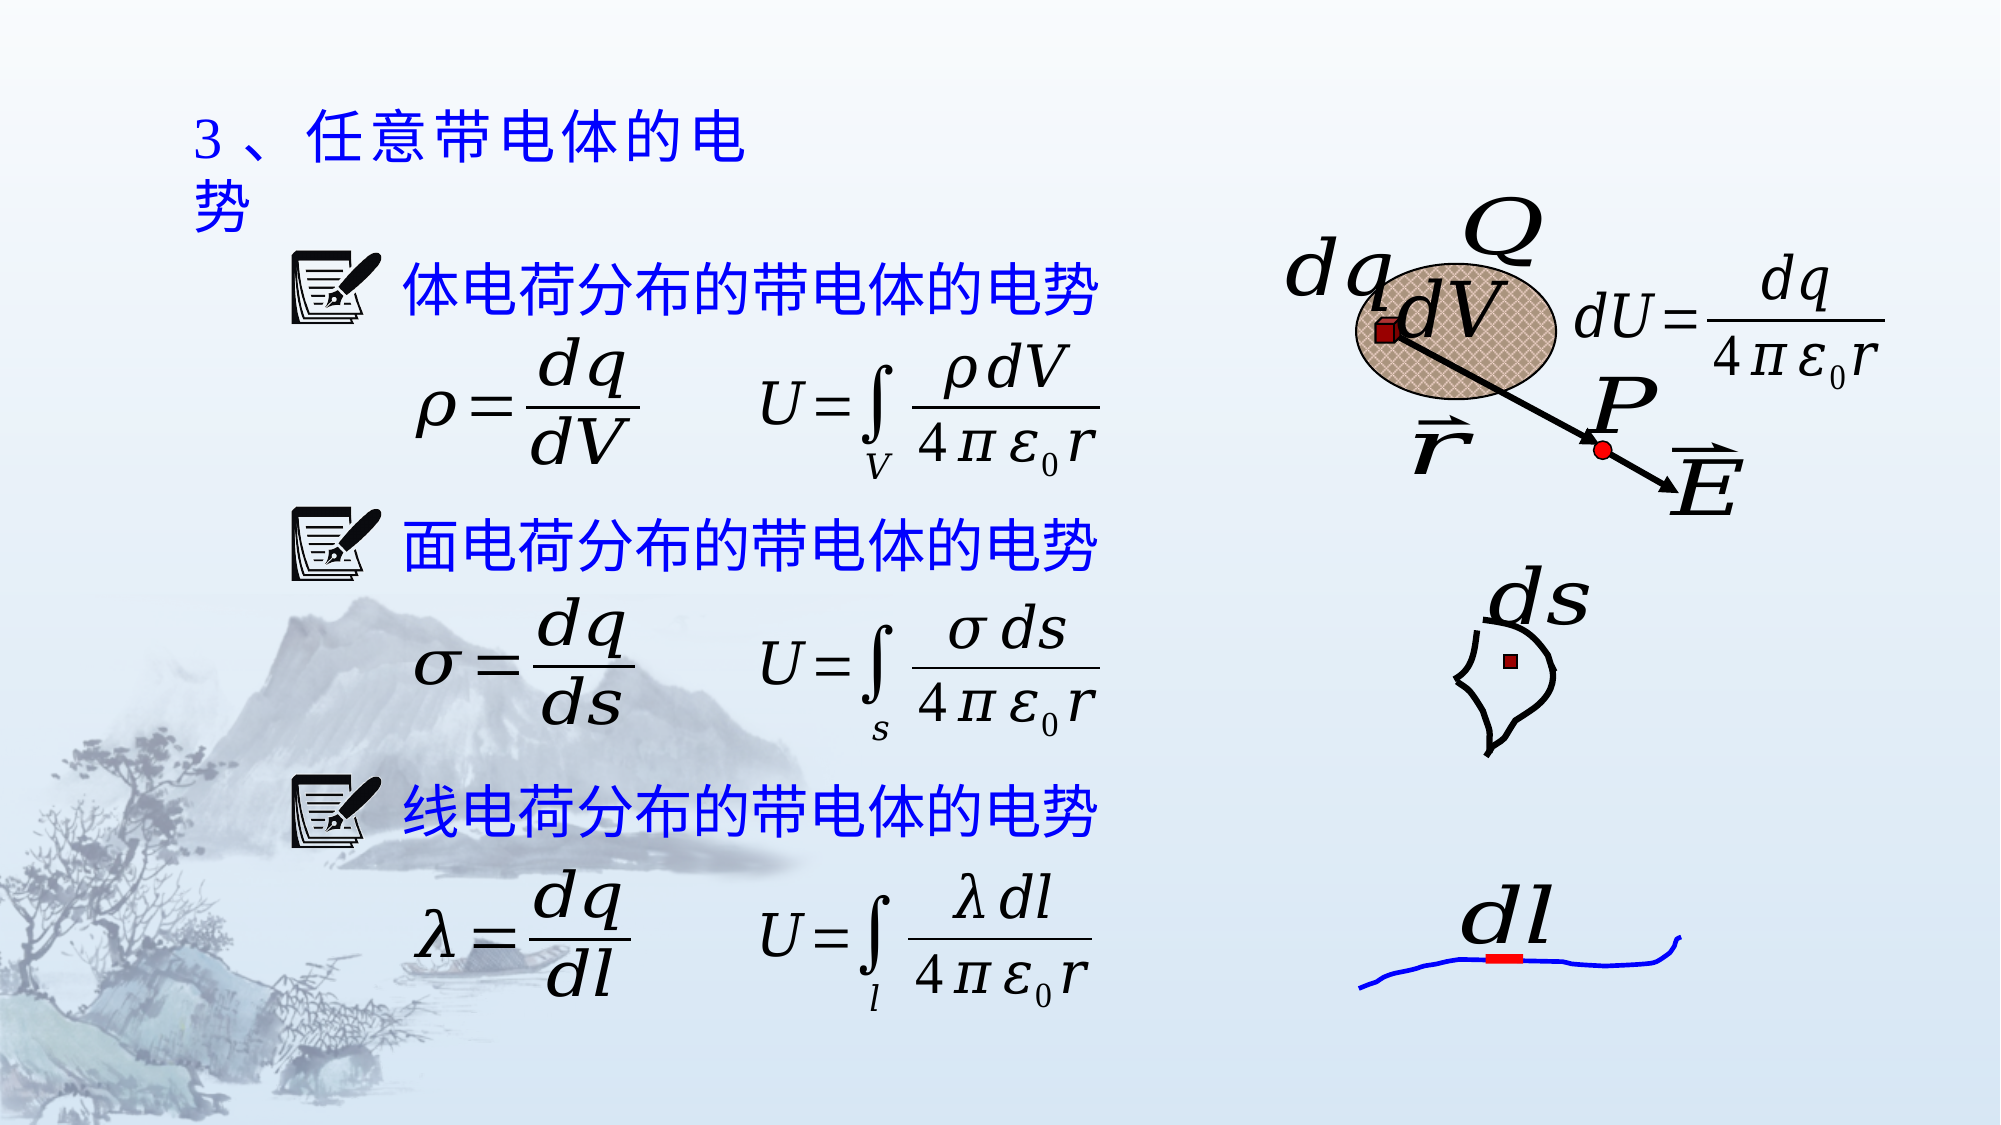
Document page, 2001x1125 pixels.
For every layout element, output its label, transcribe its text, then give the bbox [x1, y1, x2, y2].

text_box [1356, 263, 1557, 400]
text_box [1358, 936, 1682, 990]
text_box [1400, 337, 1598, 445]
picture [280, 235, 387, 342]
text_box 线电荷分布的带电体的电势 [387, 768, 1209, 853]
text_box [1376, 318, 1398, 323]
picture [280, 758, 387, 866]
text_box [1611, 454, 1679, 494]
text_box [1454, 619, 1558, 757]
text_box 体电荷分布的带电体的电势 [387, 245, 1170, 330]
text_box [1593, 441, 1612, 460]
picture [280, 491, 387, 598]
text_box 3、任意带电体的电势 [178, 92, 762, 178]
text_box [1375, 317, 1401, 343]
text_box 面电荷分布的带电体的电势 [387, 502, 1209, 587]
